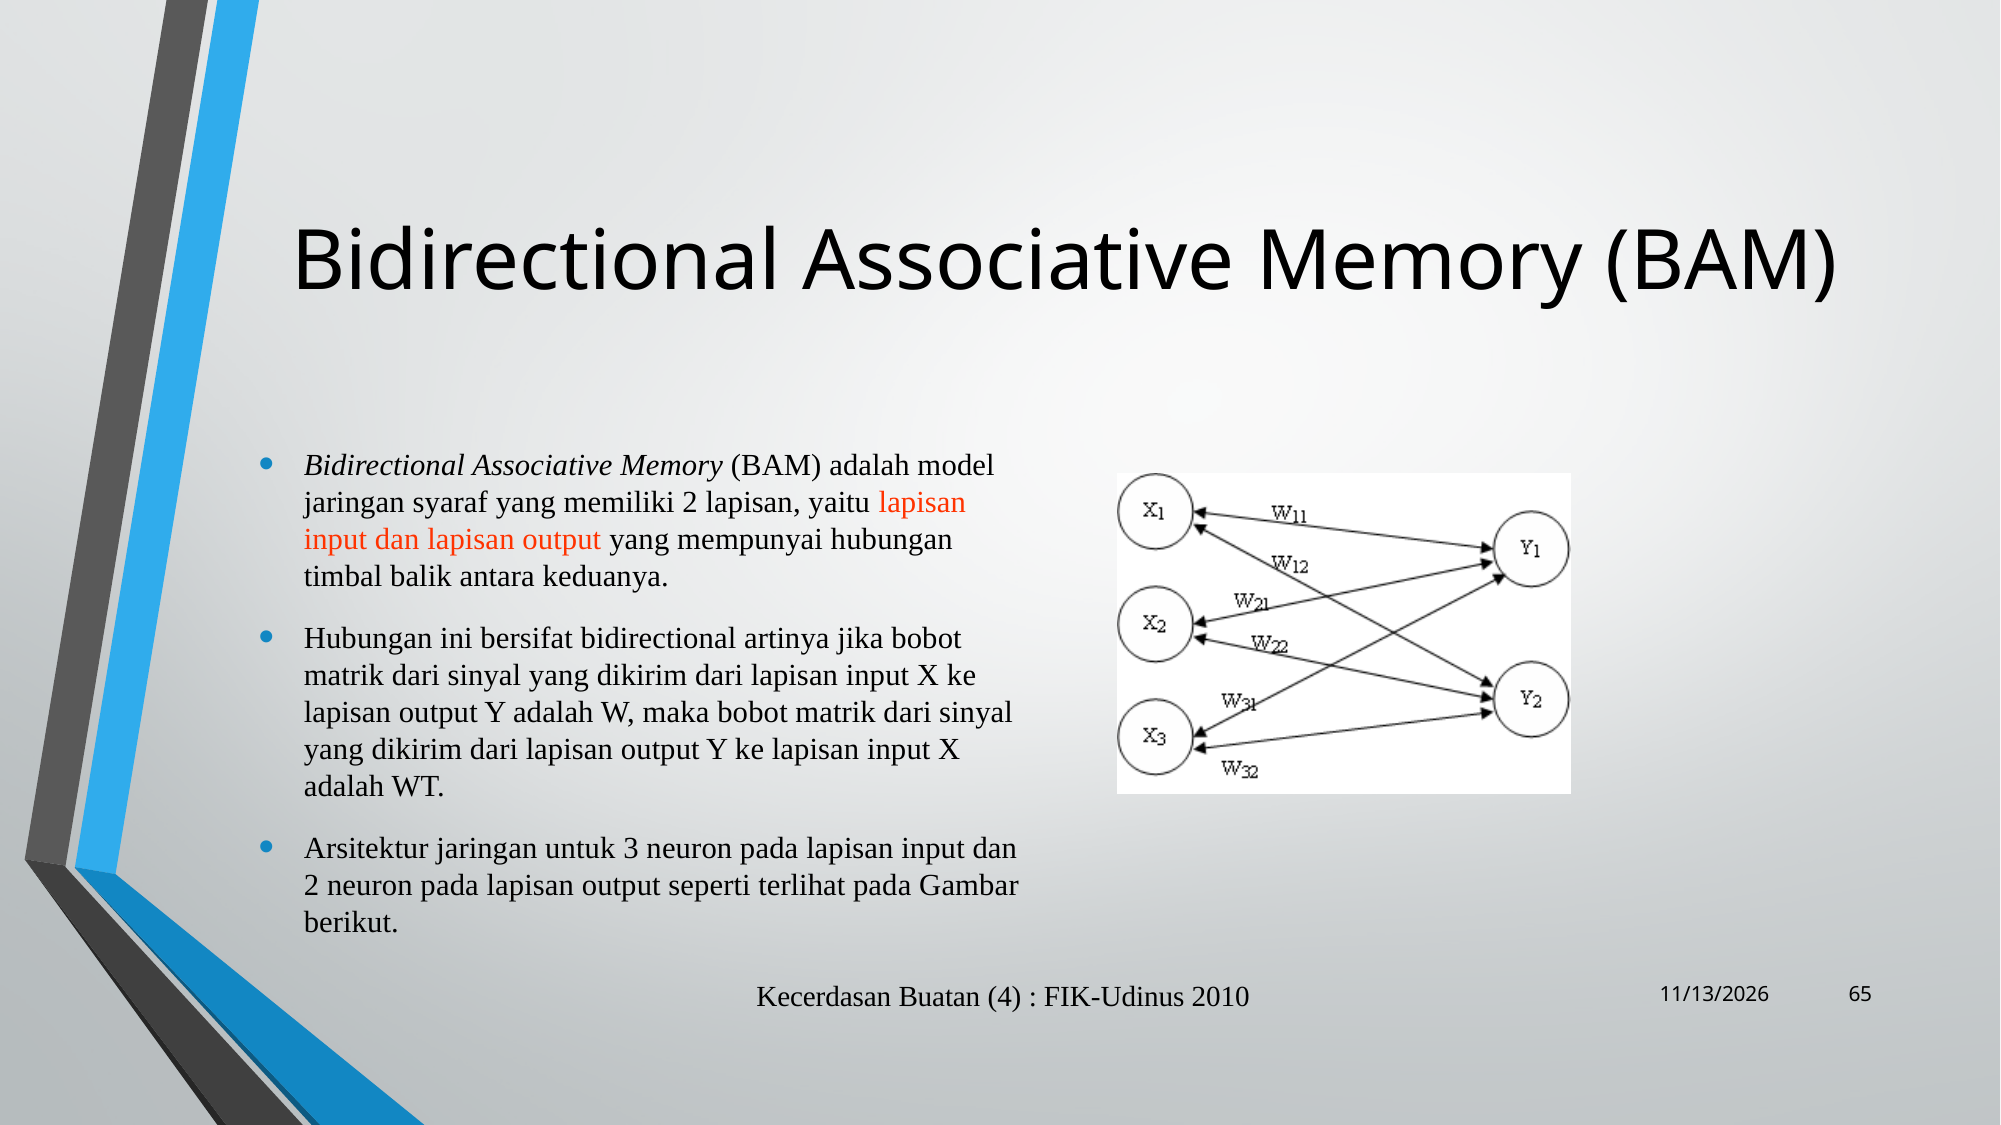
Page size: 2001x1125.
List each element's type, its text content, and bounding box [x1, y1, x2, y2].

slide_number 65 [1796, 965, 1887, 1025]
title Bidirectional Associative Memory (BAM) [243, 112, 1887, 400]
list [1116, 473, 1571, 795]
footer Kecerdasan Buatan (4) : FIK-Udinus 2010 [421, 965, 1584, 1025]
list Bidirectional Associative Memory (BAM) adalah model jaringan syaraf yang memiliki 2 lapisan, yaitu lapisan input dan lapisan output yang mempunyai hubungan timbal balik antara keduanya. Hubungan ini bersifat bidirectional artinya jika bobot matrik dari sinyal yang dikirim dari lapisan input X ke lapisan output Y adalah W, maka bobot matrik dari sinyal yang dikirim dari lapisan output Y ke lapisan input X adalah WT. Arsitektur jaringan untuk 3 neuron pada lapisan input dan 2 neuron pada lapisan output seperti terlihat pada Gambar berikut. [243, 437, 1047, 950]
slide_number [1596, 965, 1784, 1025]
